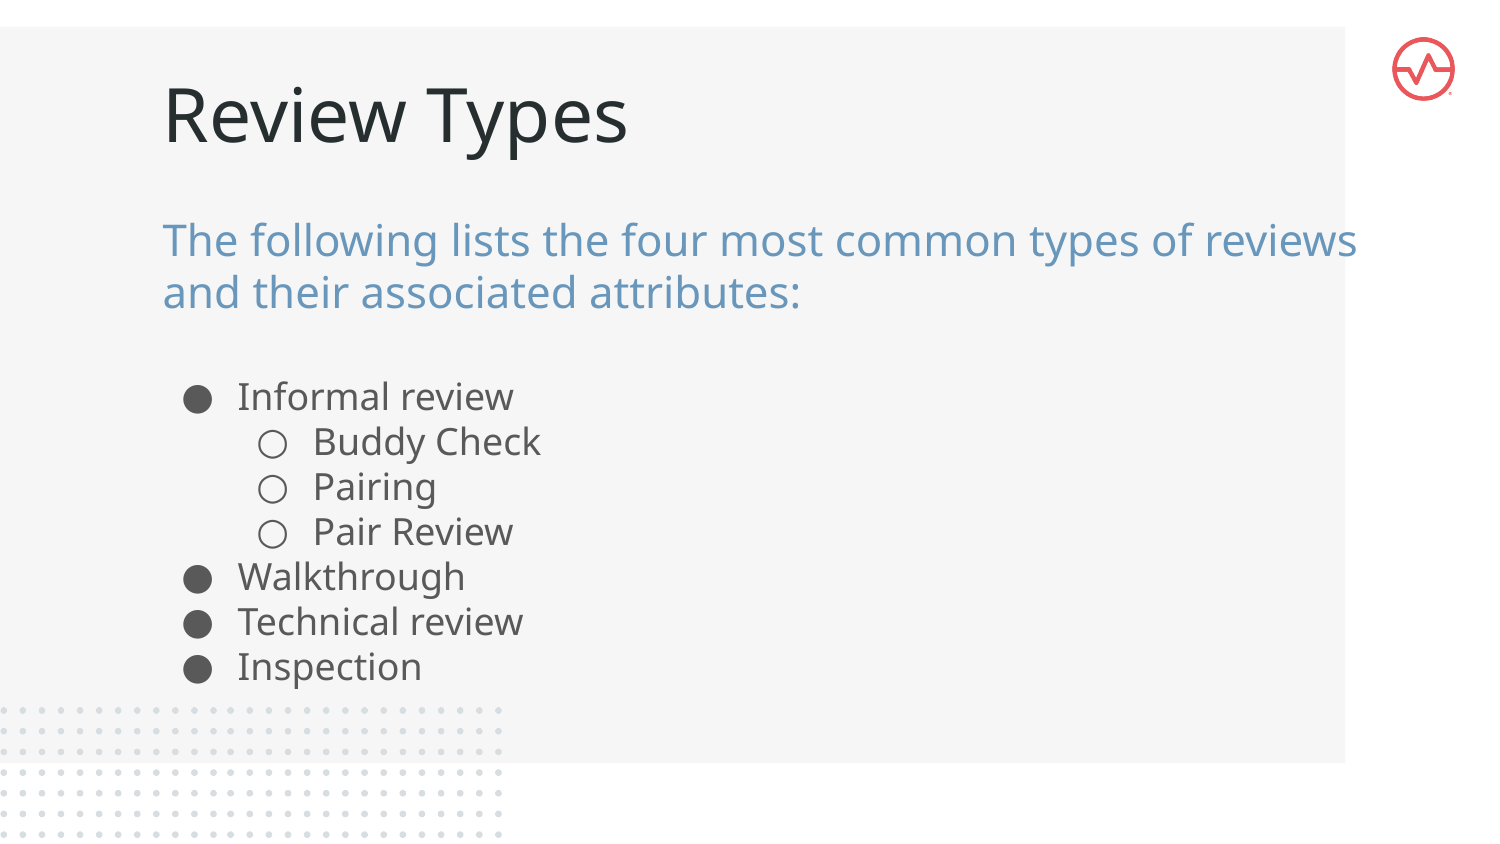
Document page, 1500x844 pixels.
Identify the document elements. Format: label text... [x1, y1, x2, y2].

picture [0, 707, 217, 844]
picture [1391, 37, 1455, 101]
text_box The following lists the four most common types of reviews and their associated attributes: Informal review Buddy Check Pairing Pair Review Walkthrough Technical review Inspection [147, 197, 1409, 703]
picture [227, 707, 502, 844]
text_box Review Types [147, 40, 1346, 198]
text_box [0, 26, 1346, 763]
